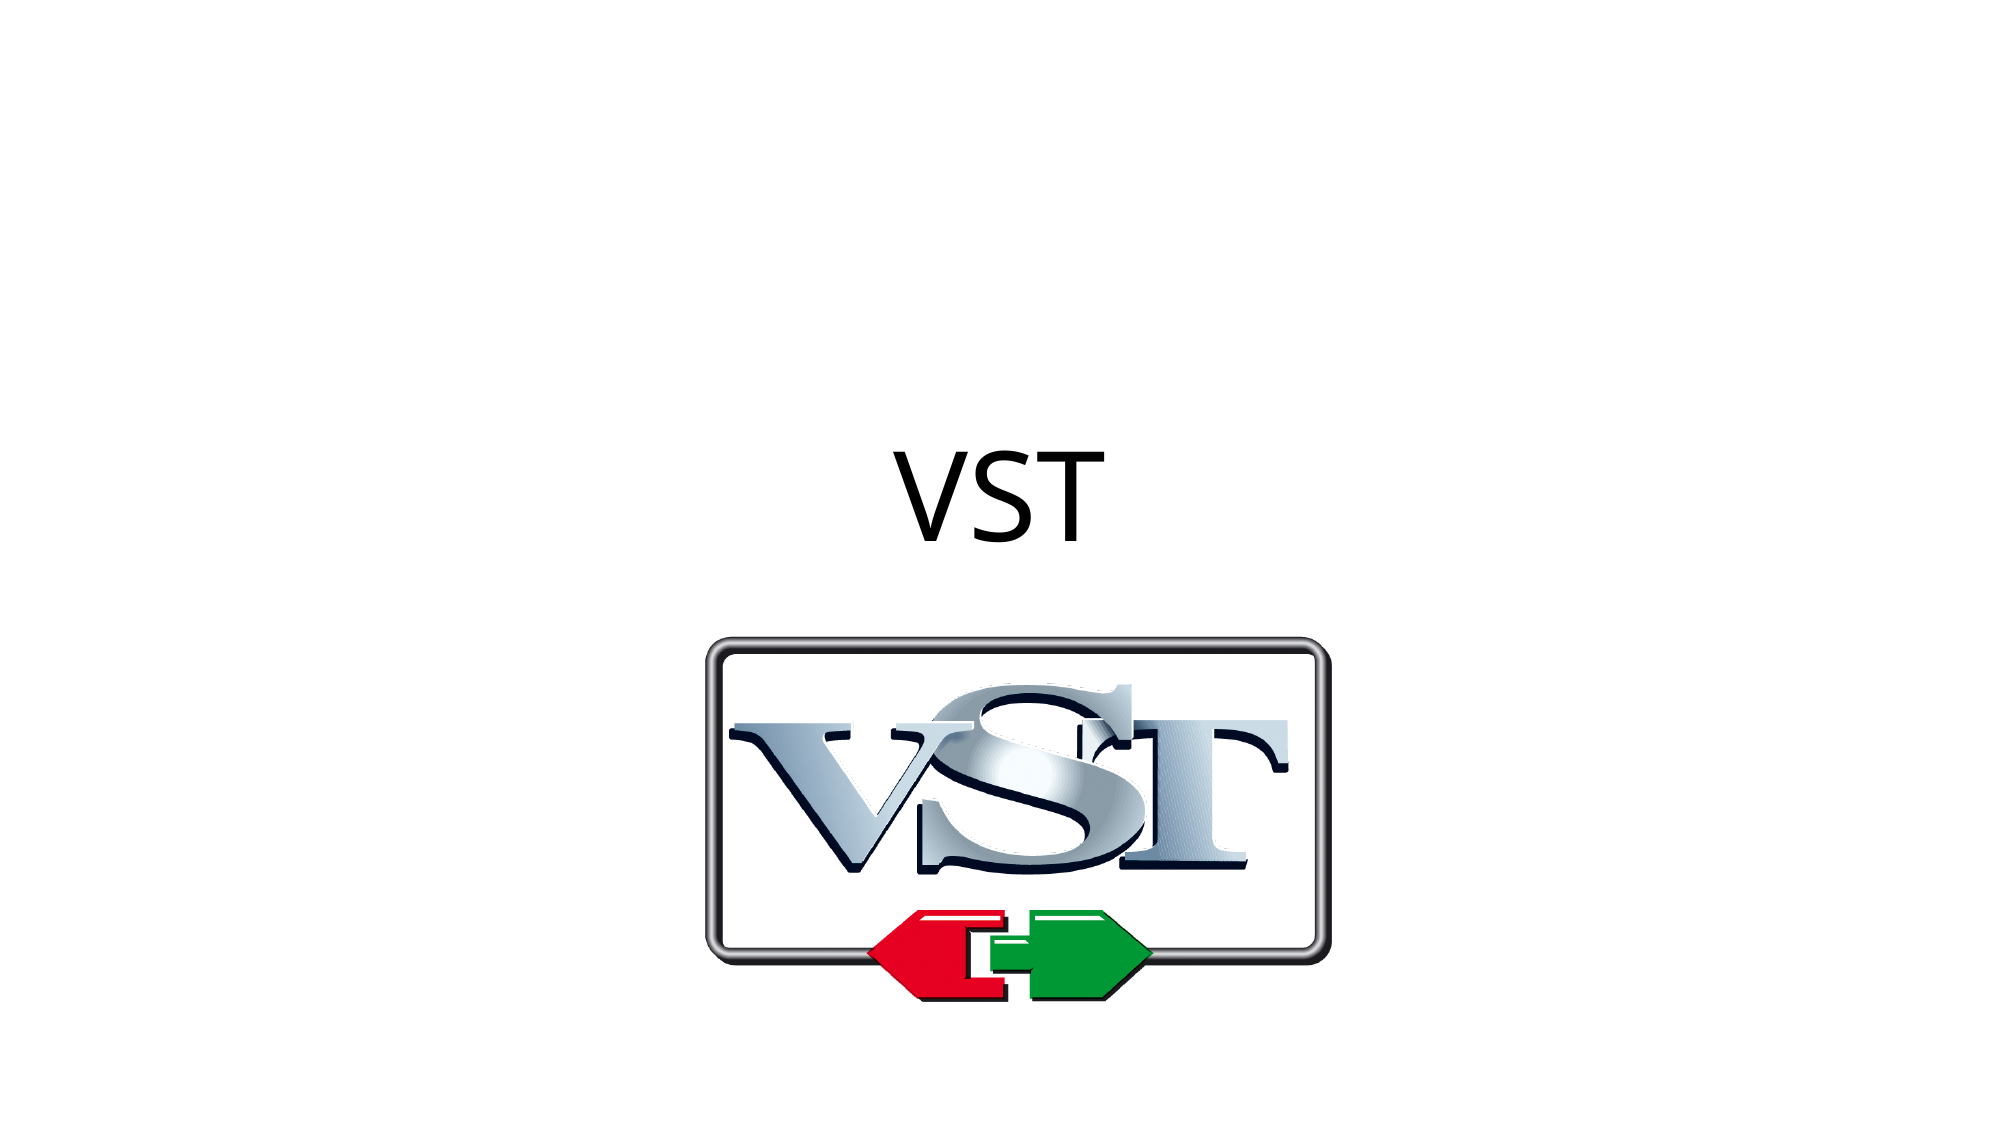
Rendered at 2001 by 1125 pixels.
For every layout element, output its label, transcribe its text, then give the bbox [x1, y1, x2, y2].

picture [704, 636, 1332, 1002]
title VST [249, 184, 1750, 576]
